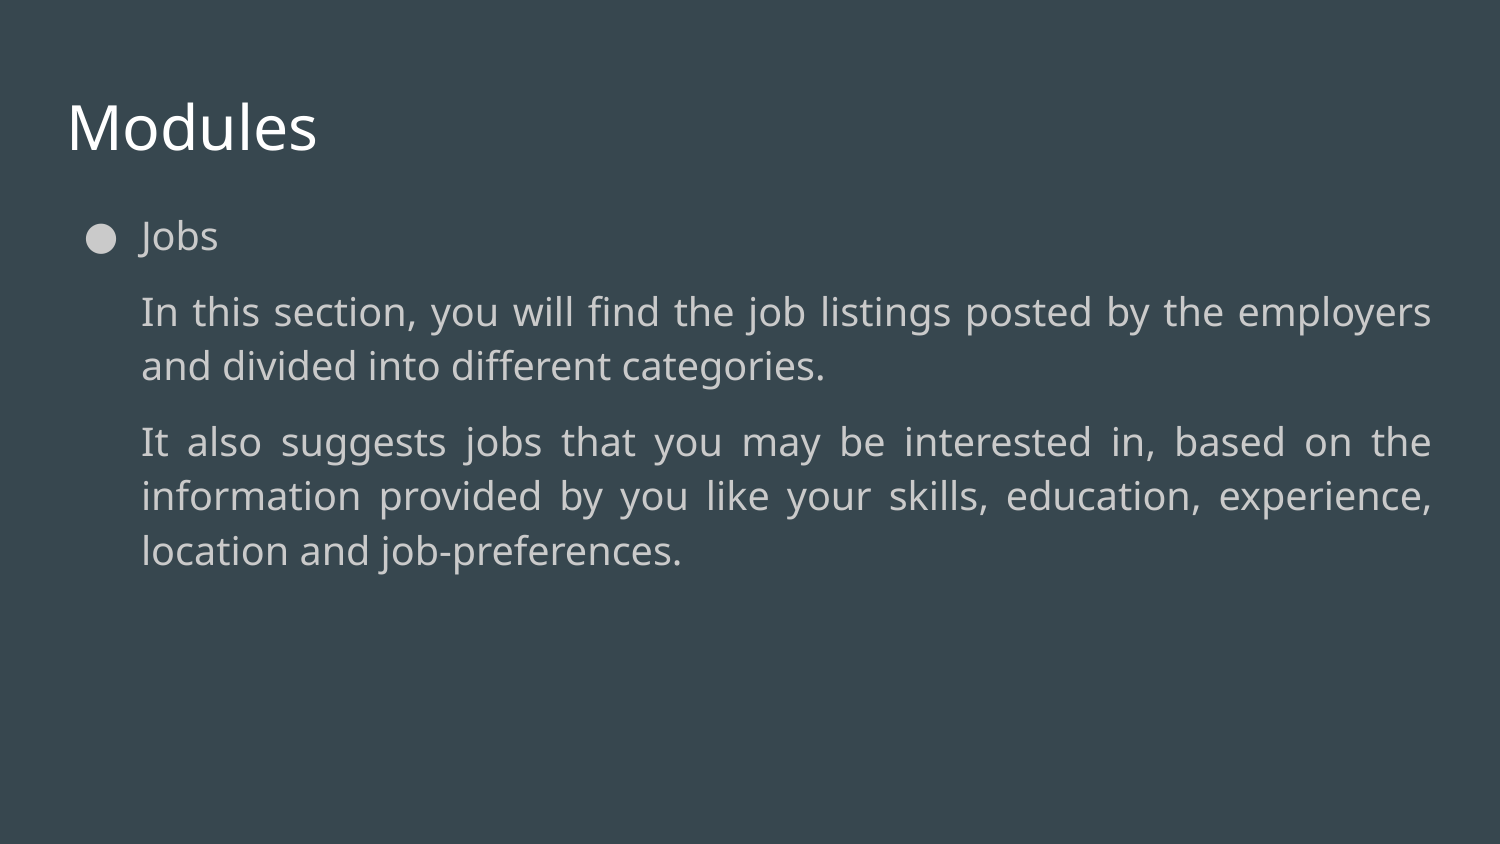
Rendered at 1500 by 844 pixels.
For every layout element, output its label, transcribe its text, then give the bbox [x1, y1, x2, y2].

list Jobs In this section, you will find the job listings posted by the employers and divided into different categories. It also suggests jobs that you may be interested in, based on the information provided by you like your skills, education, experience, location and job-preferences. [51, 189, 1449, 750]
title Modules [51, 72, 1449, 167]
